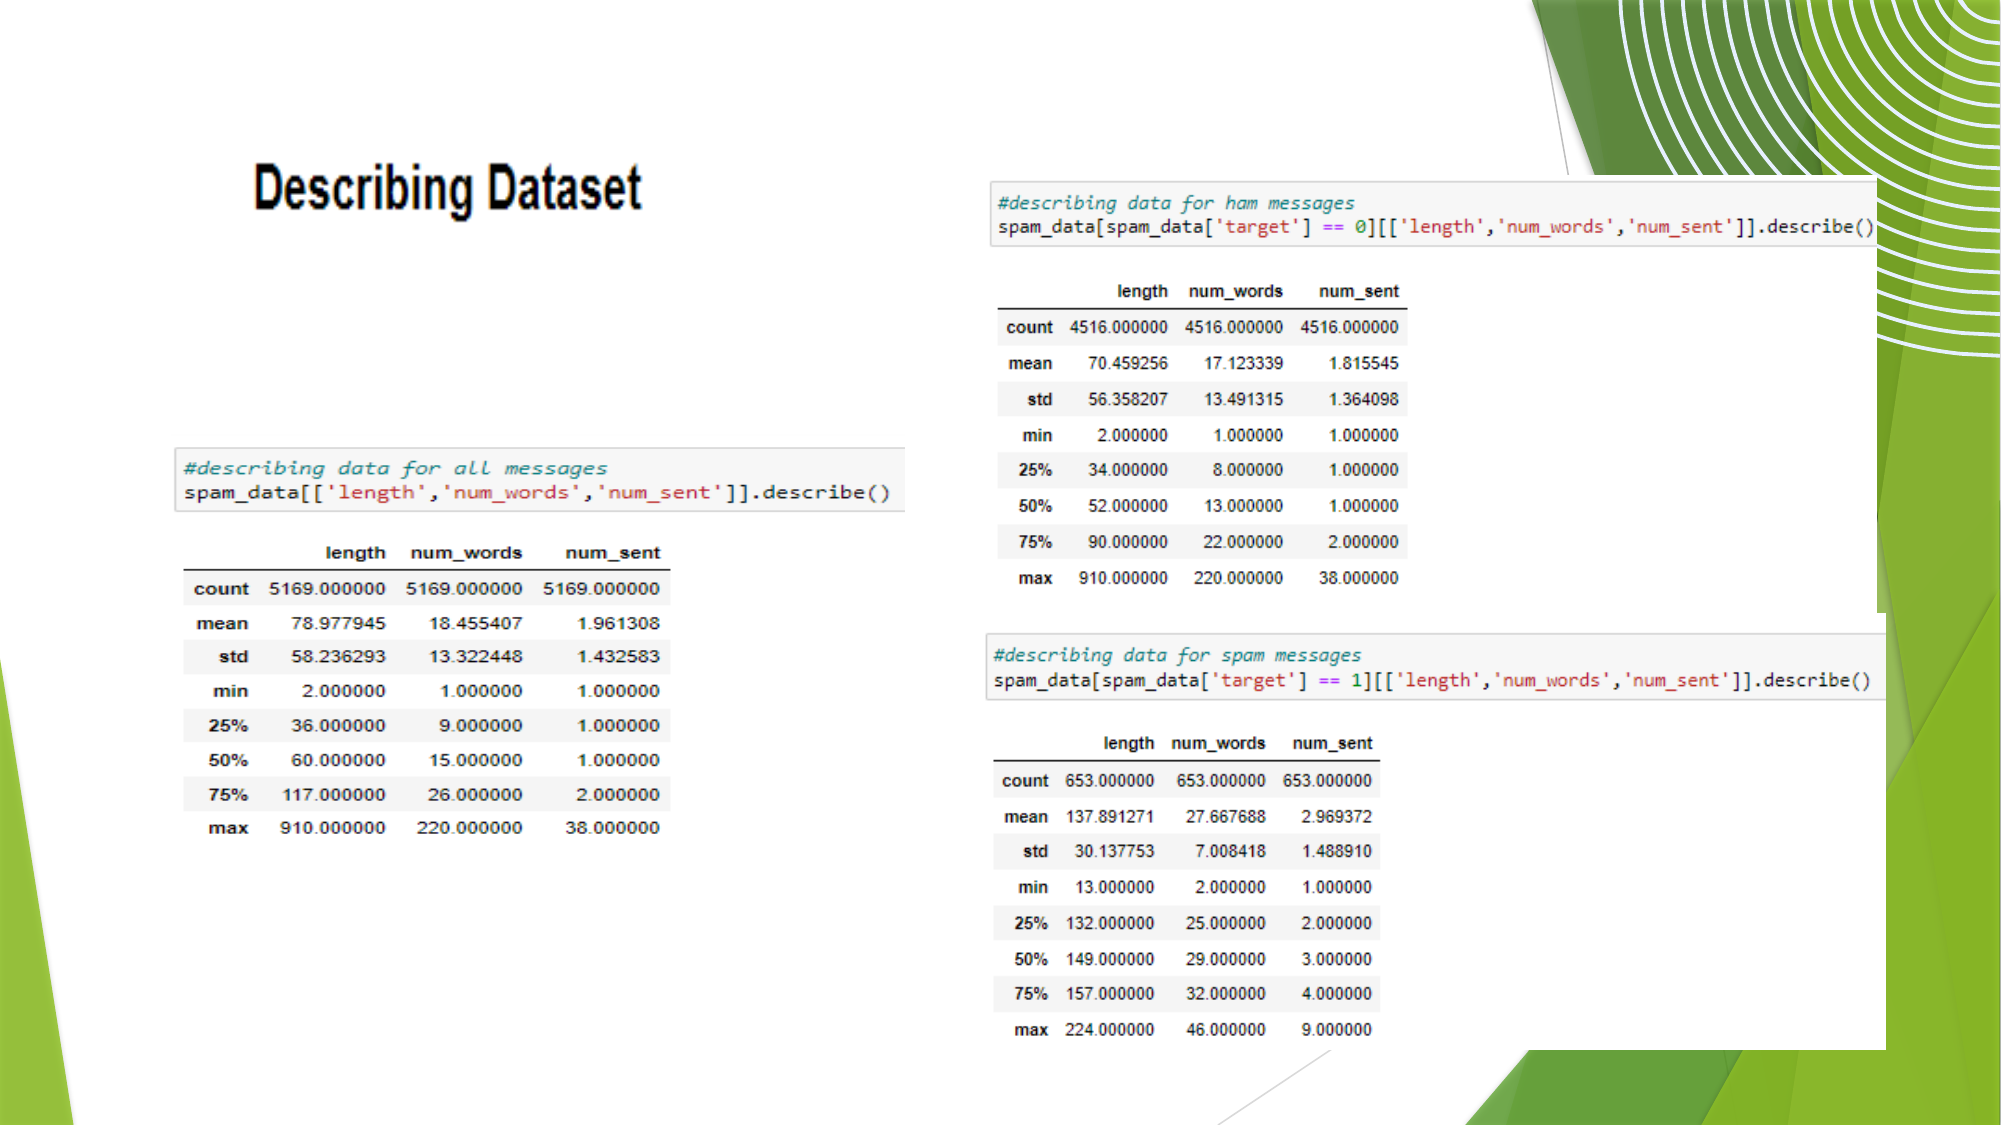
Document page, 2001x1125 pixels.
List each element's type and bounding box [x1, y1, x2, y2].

picture [233, 119, 696, 272]
picture [975, 175, 1886, 1051]
picture [171, 434, 905, 855]
